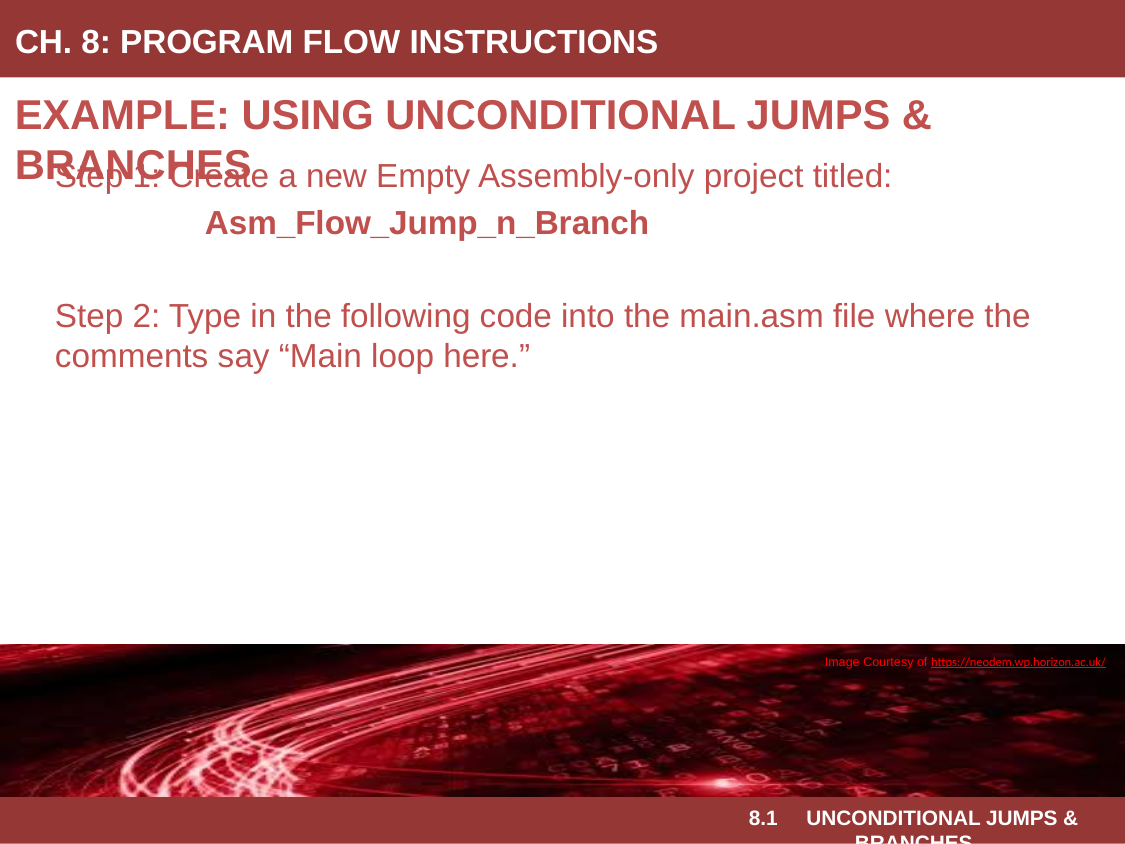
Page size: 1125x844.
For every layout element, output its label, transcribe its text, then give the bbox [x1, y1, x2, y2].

text_box Step 1: Create a new Empty Assembly-only project titled: Asm_Flow_Jump_n_Branch Step 2: Type in the following code into the main.asm file where the comments say “Main loop here.” [39, 146, 1125, 644]
text_box [0, 804, 1125, 844]
text_box Example: Using Unconditional Jumps & Branches [0, 80, 1088, 196]
subtitle 8.1 Unconditional Jumps & Branches [702, 803, 1125, 842]
picture [0, 644, 1125, 798]
title Ch. 8: Program Flow Instructions [0, 1, 1125, 78]
